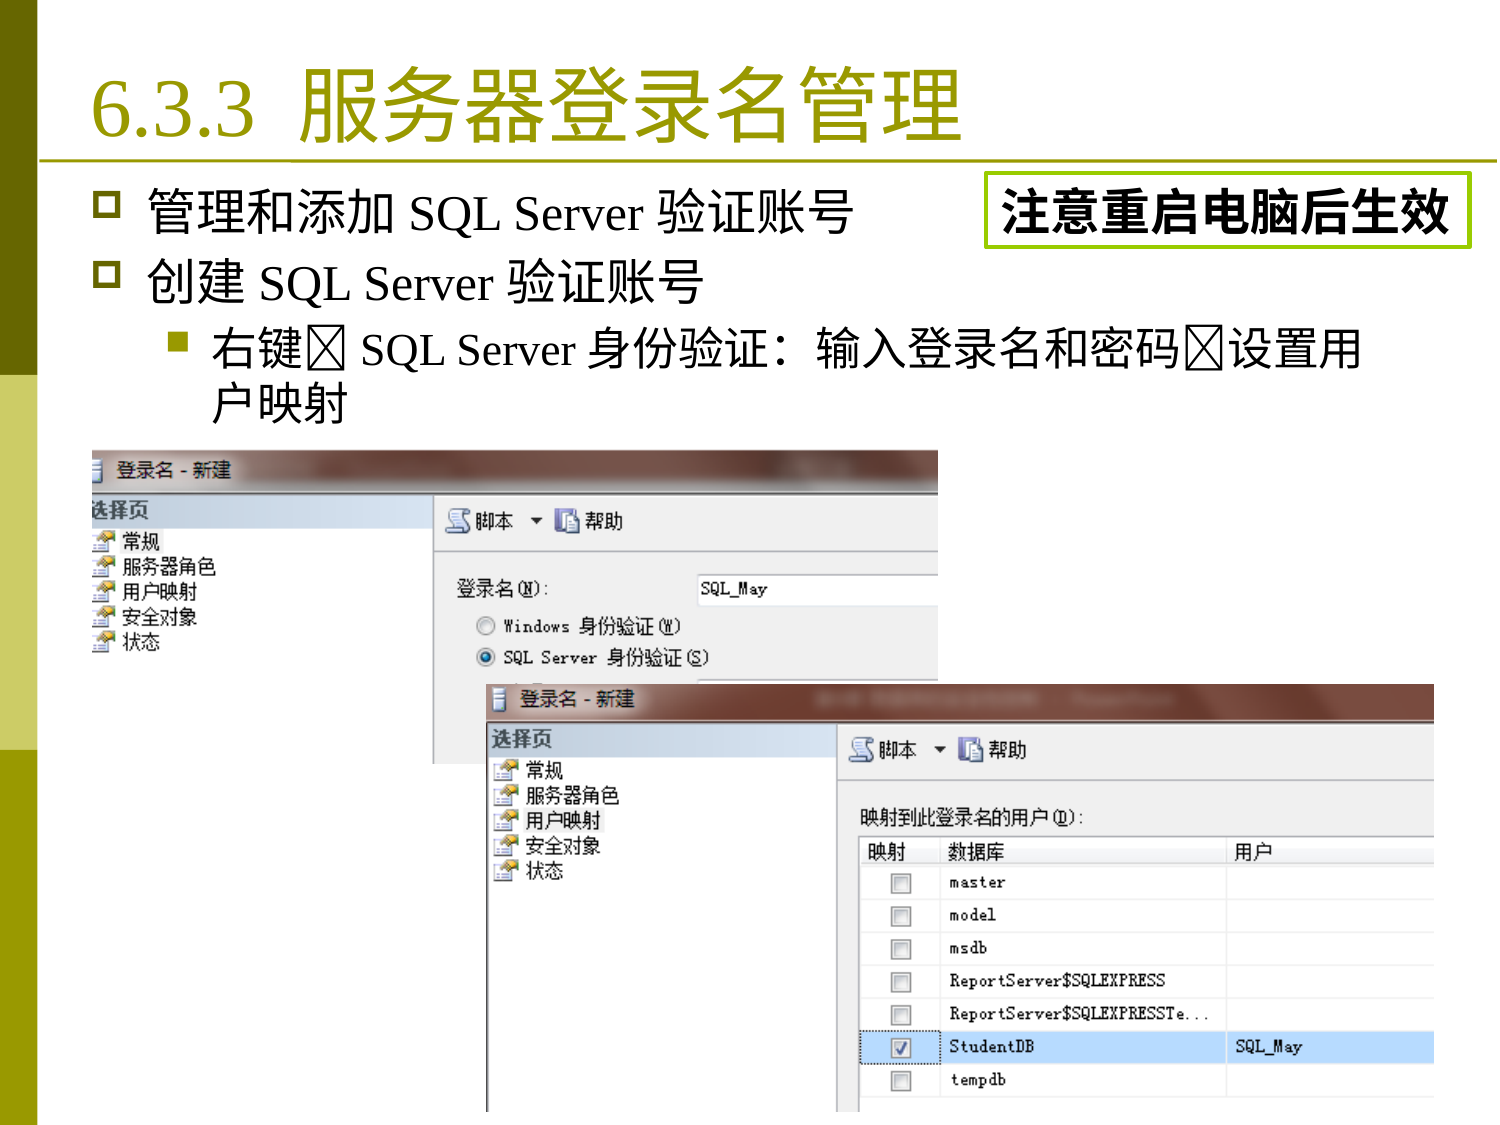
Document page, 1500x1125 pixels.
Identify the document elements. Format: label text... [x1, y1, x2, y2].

text_box 注意重启电脑后生效 [984, 171, 1472, 249]
picture [91, 449, 1434, 1112]
list 管理和添加SQL Server验证账号 创建SQL Server验证账号 右键SQL Server身份验证：输入登录名和密码设置用户映射 [75, 172, 1425, 1024]
title 6.3.3 服务器登录名管理 [75, 45, 1425, 161]
